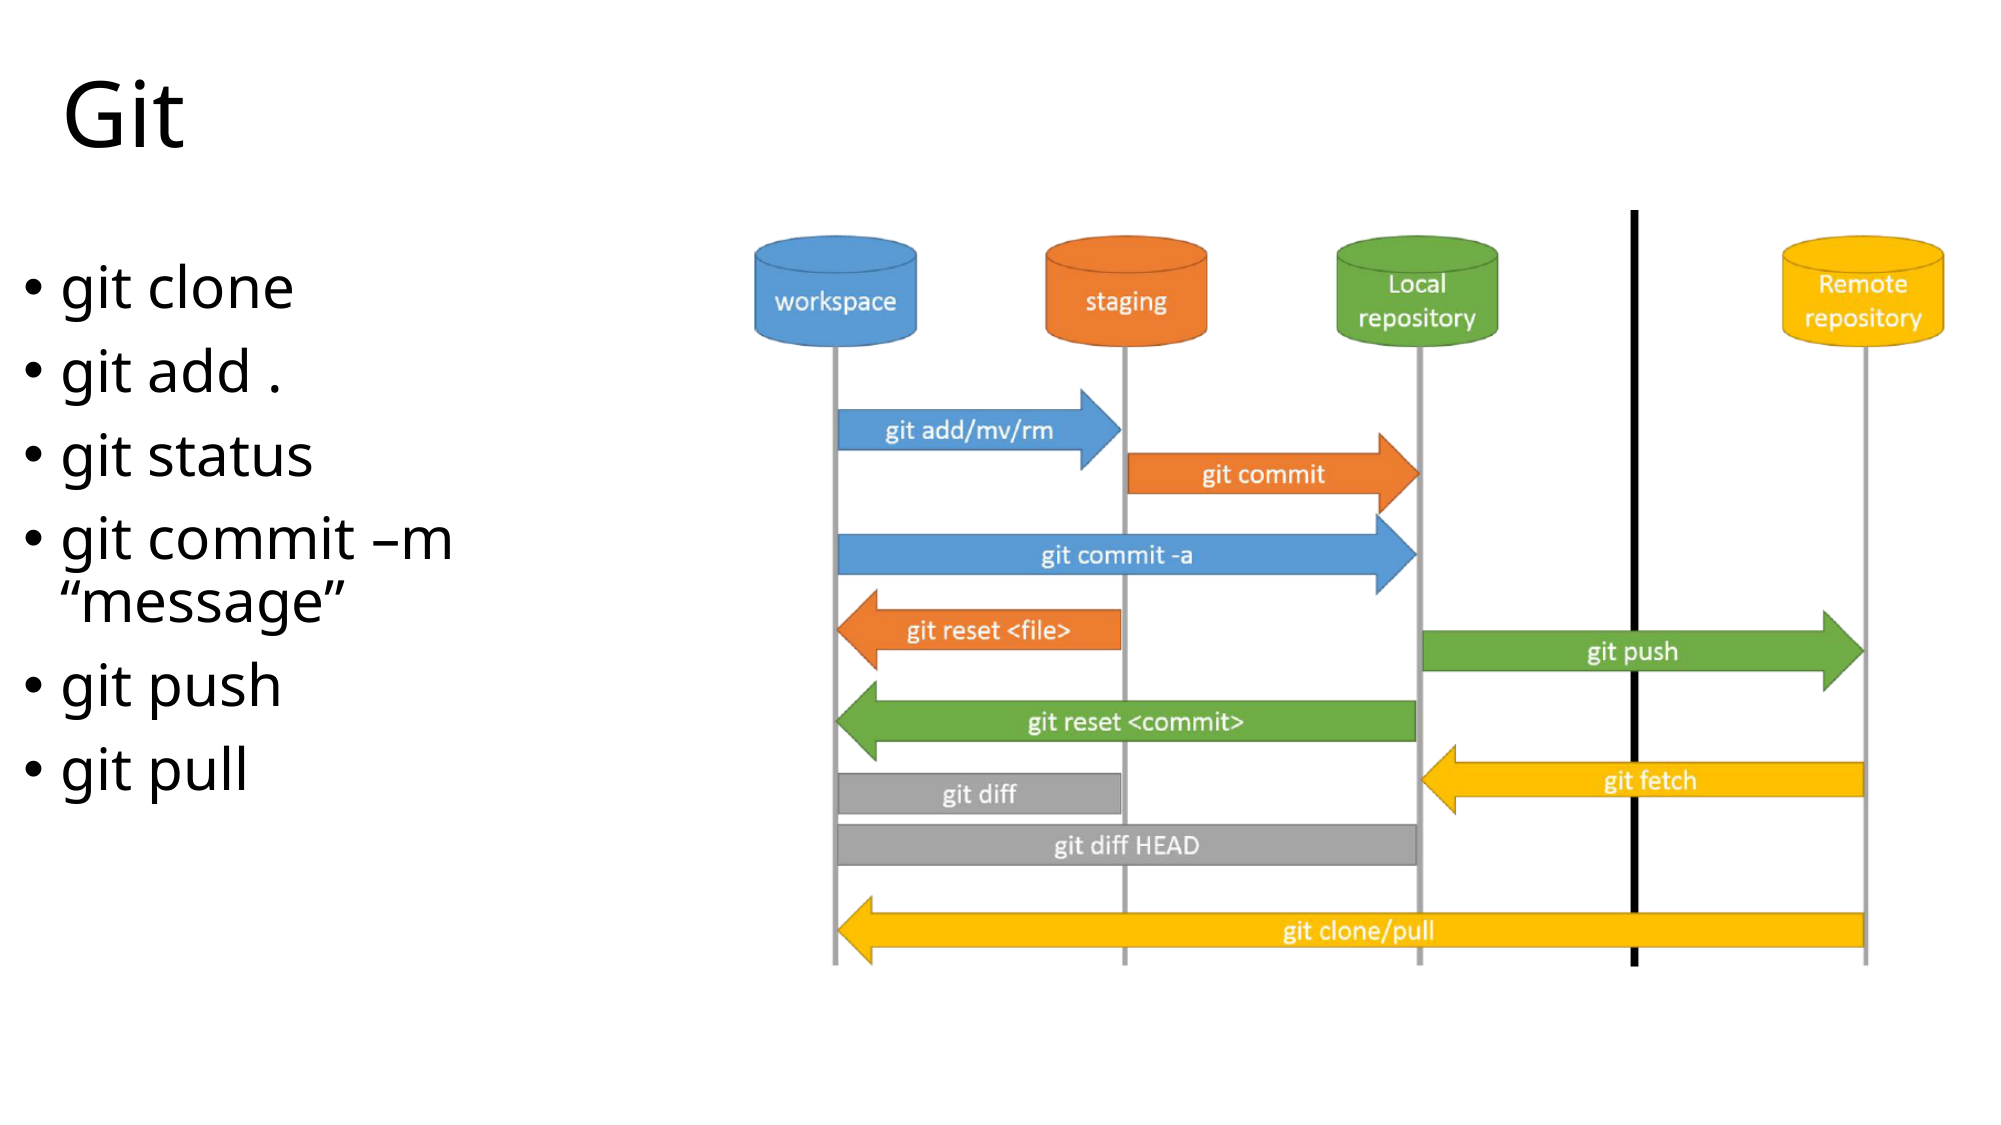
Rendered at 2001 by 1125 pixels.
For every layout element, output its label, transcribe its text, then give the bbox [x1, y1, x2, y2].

picture [729, 210, 1971, 971]
title Git [46, 42, 1665, 195]
list git clone git add . git status git commit –m “message” git push git pull [8, 250, 729, 780]
